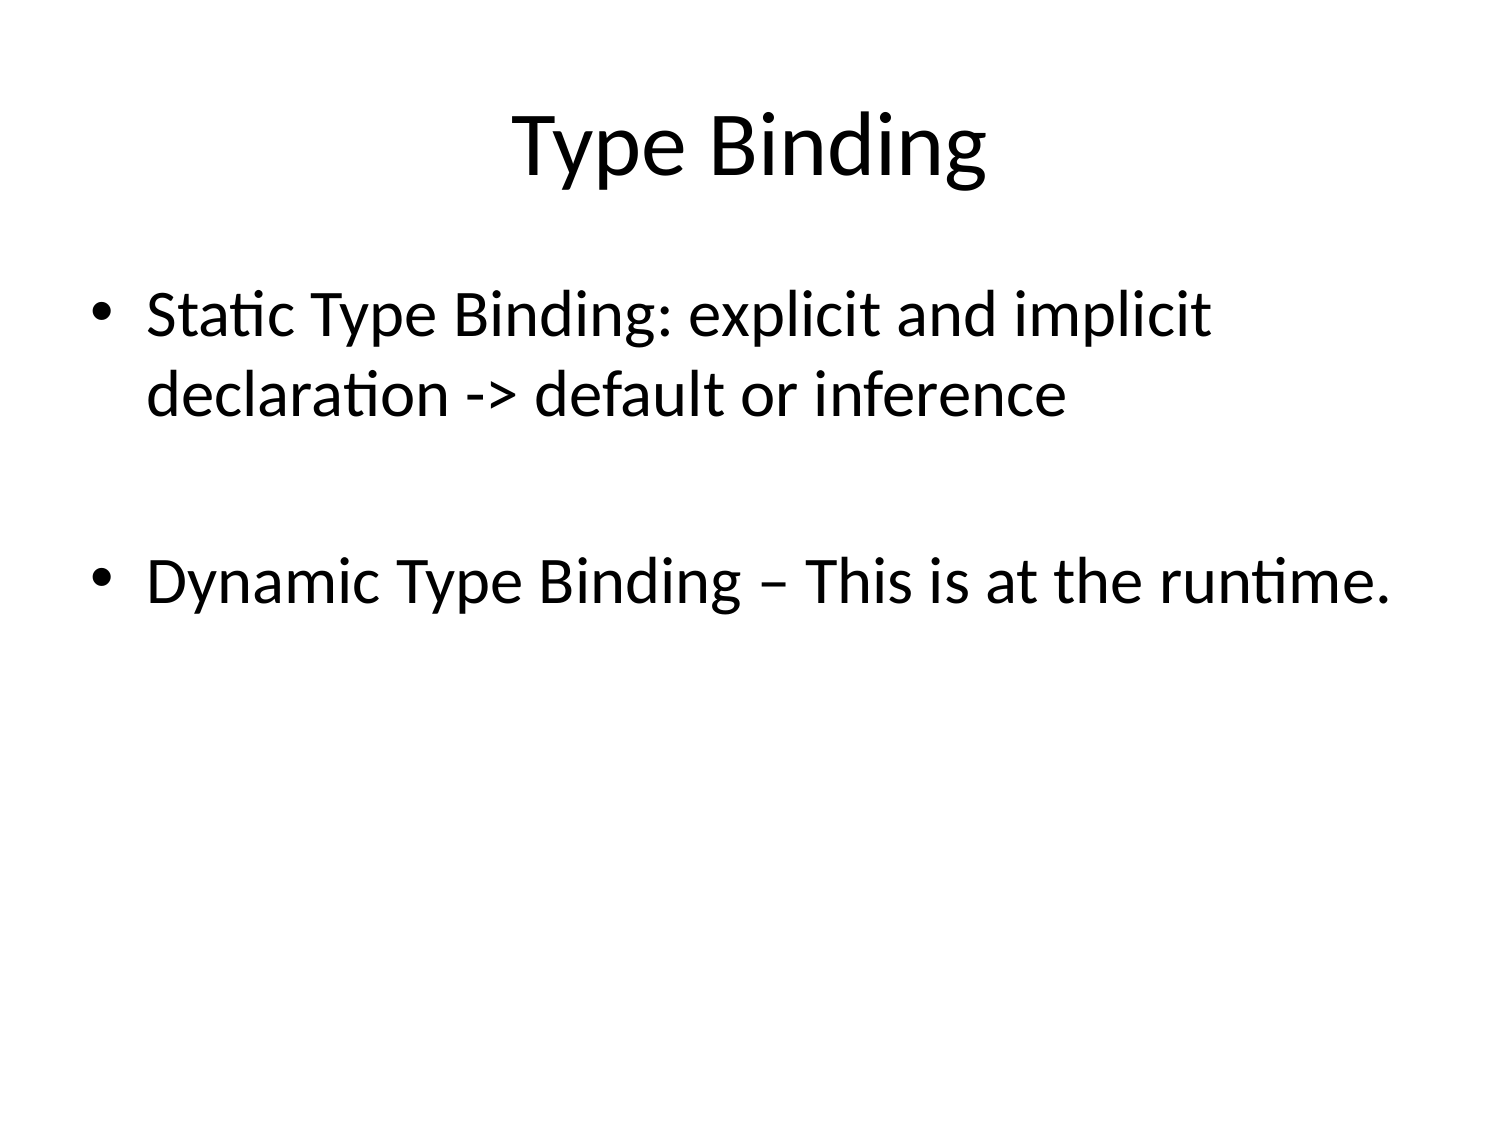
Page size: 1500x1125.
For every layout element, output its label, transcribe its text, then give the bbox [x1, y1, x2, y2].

list Static Type Binding: explicit and implicit declaration -> default or inference Dynamic Type Binding – This is at the runtime. [75, 262, 1425, 1005]
title Type Binding [75, 45, 1425, 233]
